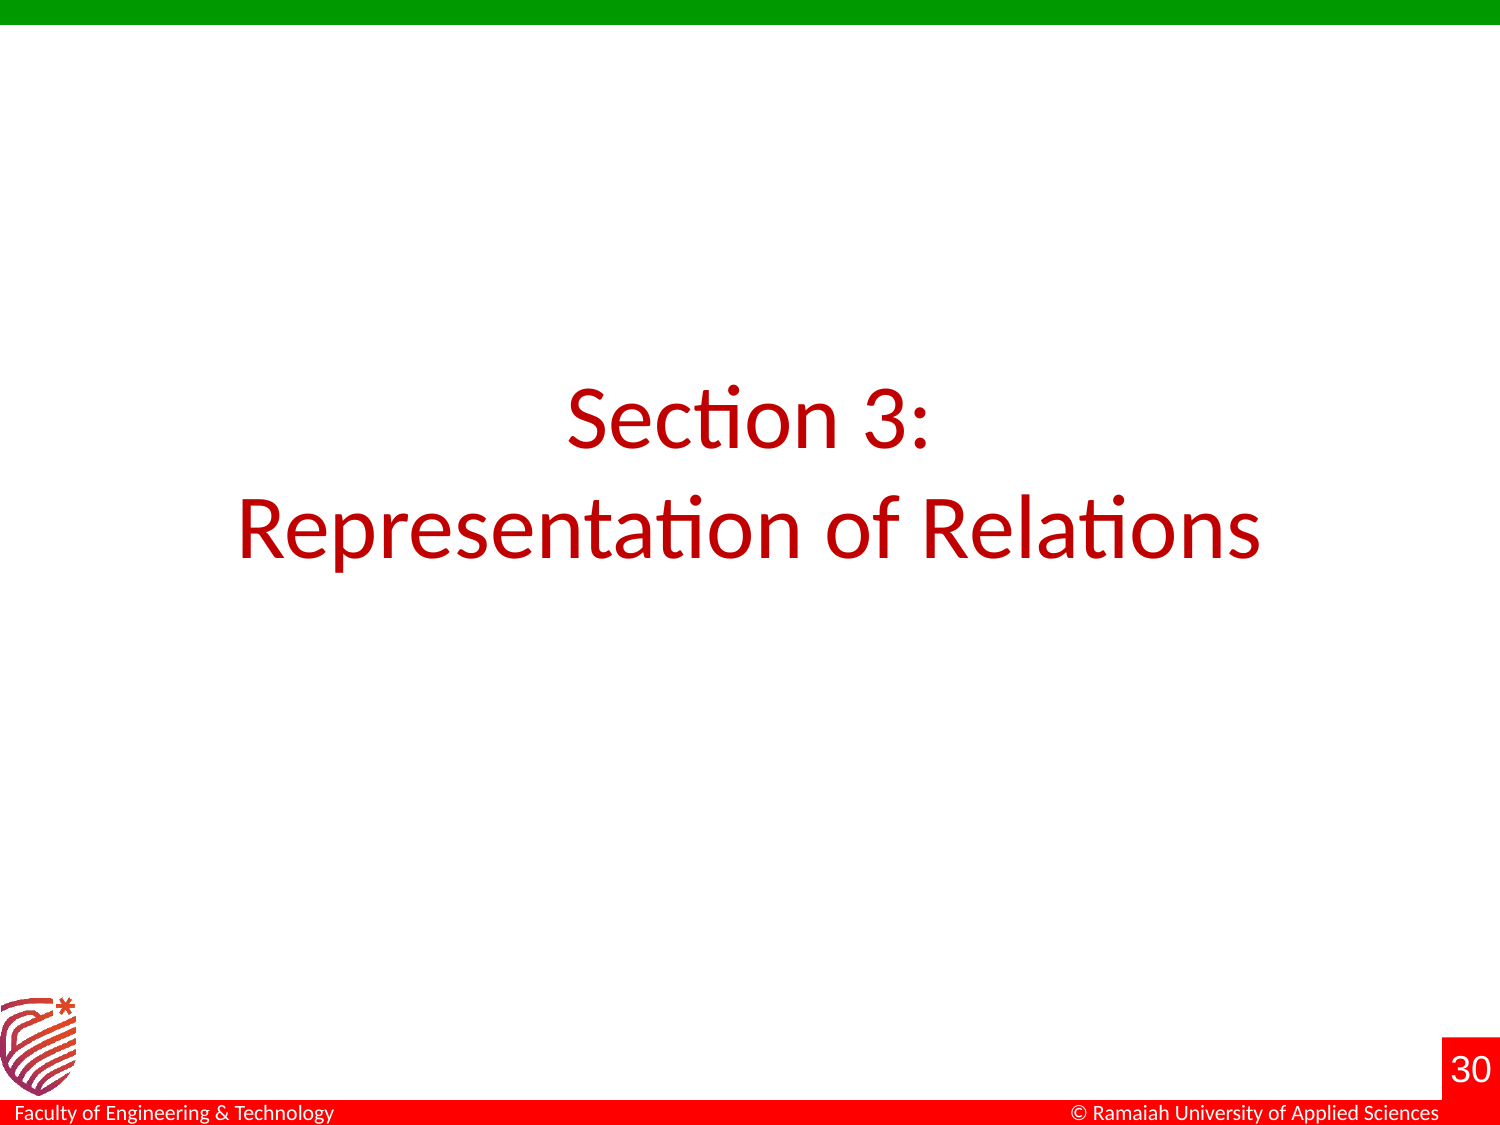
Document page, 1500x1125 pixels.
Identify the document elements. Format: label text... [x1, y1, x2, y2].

title Section 3: Representation of Relations [112, 349, 1388, 591]
picture [0, 997, 76, 1096]
